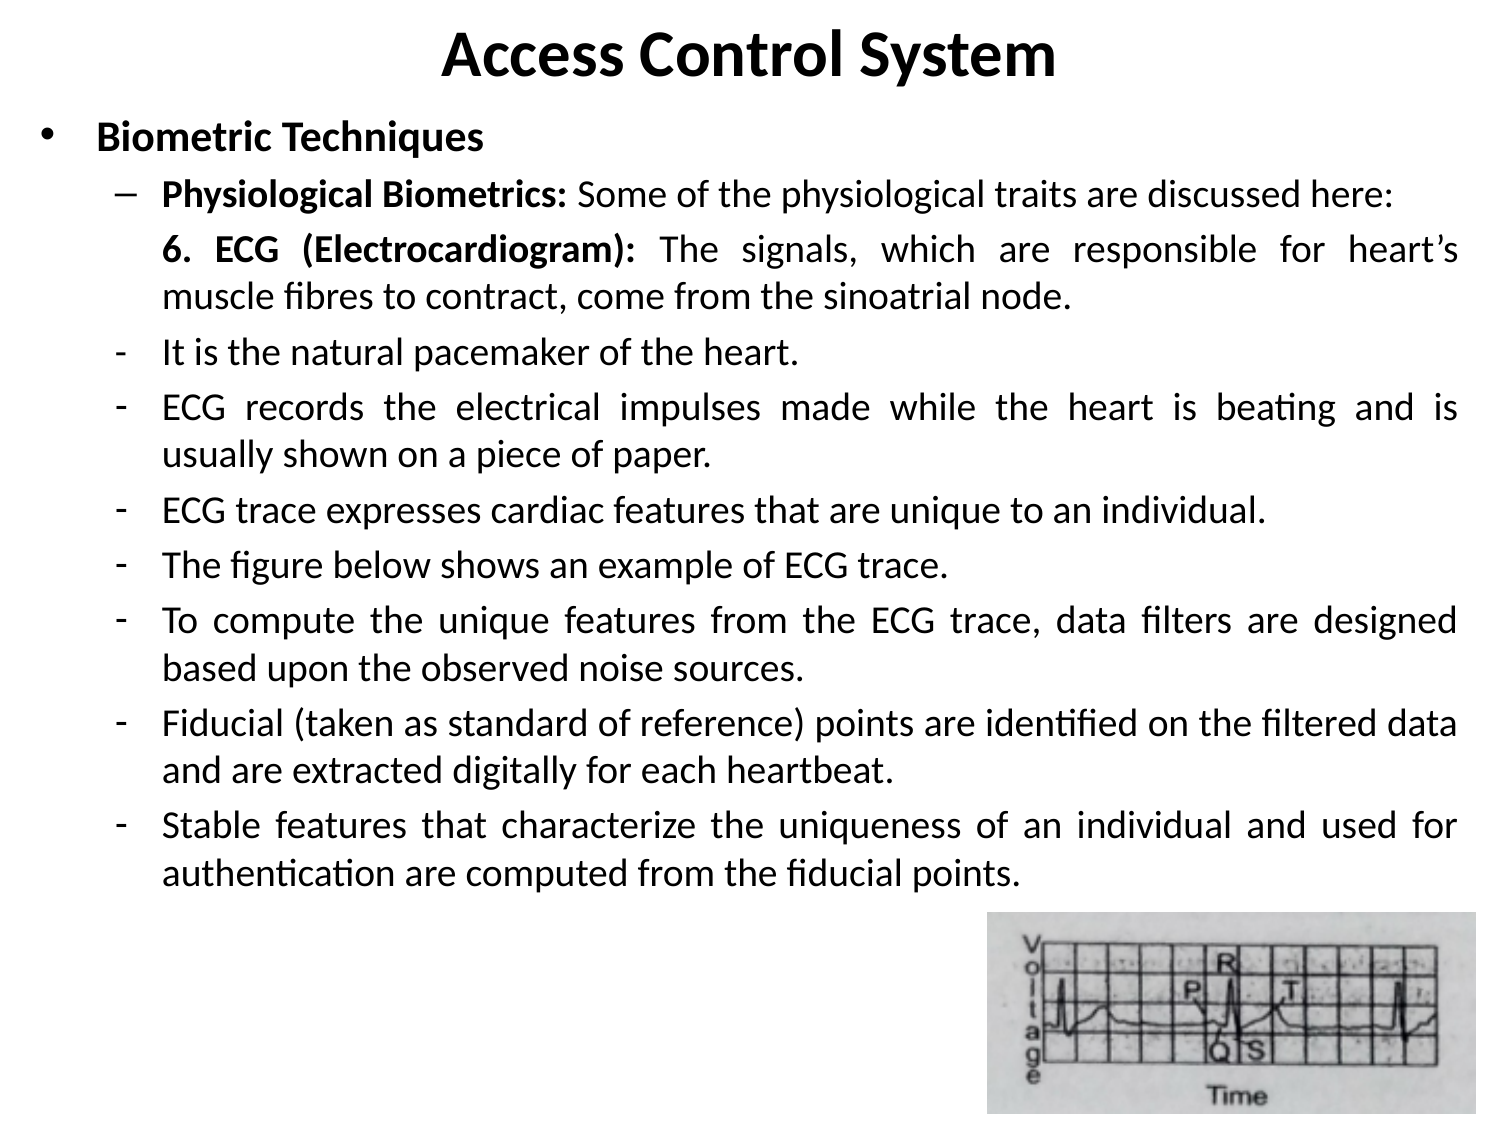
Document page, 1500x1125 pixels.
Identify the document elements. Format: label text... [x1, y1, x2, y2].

picture [987, 912, 1477, 1115]
list Biometric Techniques Physiological Biometrics: Some of the physiological traits are discussed here: 6. ECG (Electrocardiogram): The signals, which are responsible for heart’s muscle fibres to contract, come from the sinoatrial node. - It is the natural pacemaker of the heart. ECG records the electrical impulses made while the heart is beating and is usually shown on a piece of paper. ECG trace expresses cardiac features that are unique to an individual. The figure below shows an example of ECG trace. To compute the unique features from the ECG trace, data filters are designed based upon the observed noise sources. Fiducial (taken as standard of reference) points are identified on the filtered data and are extracted digitally for each heartbeat. Stable features that characterize the uniqueness of an individual and used for authentication are computed from the fiducial points. [24, 99, 1475, 1125]
title Access Control System [75, 0, 1425, 99]
